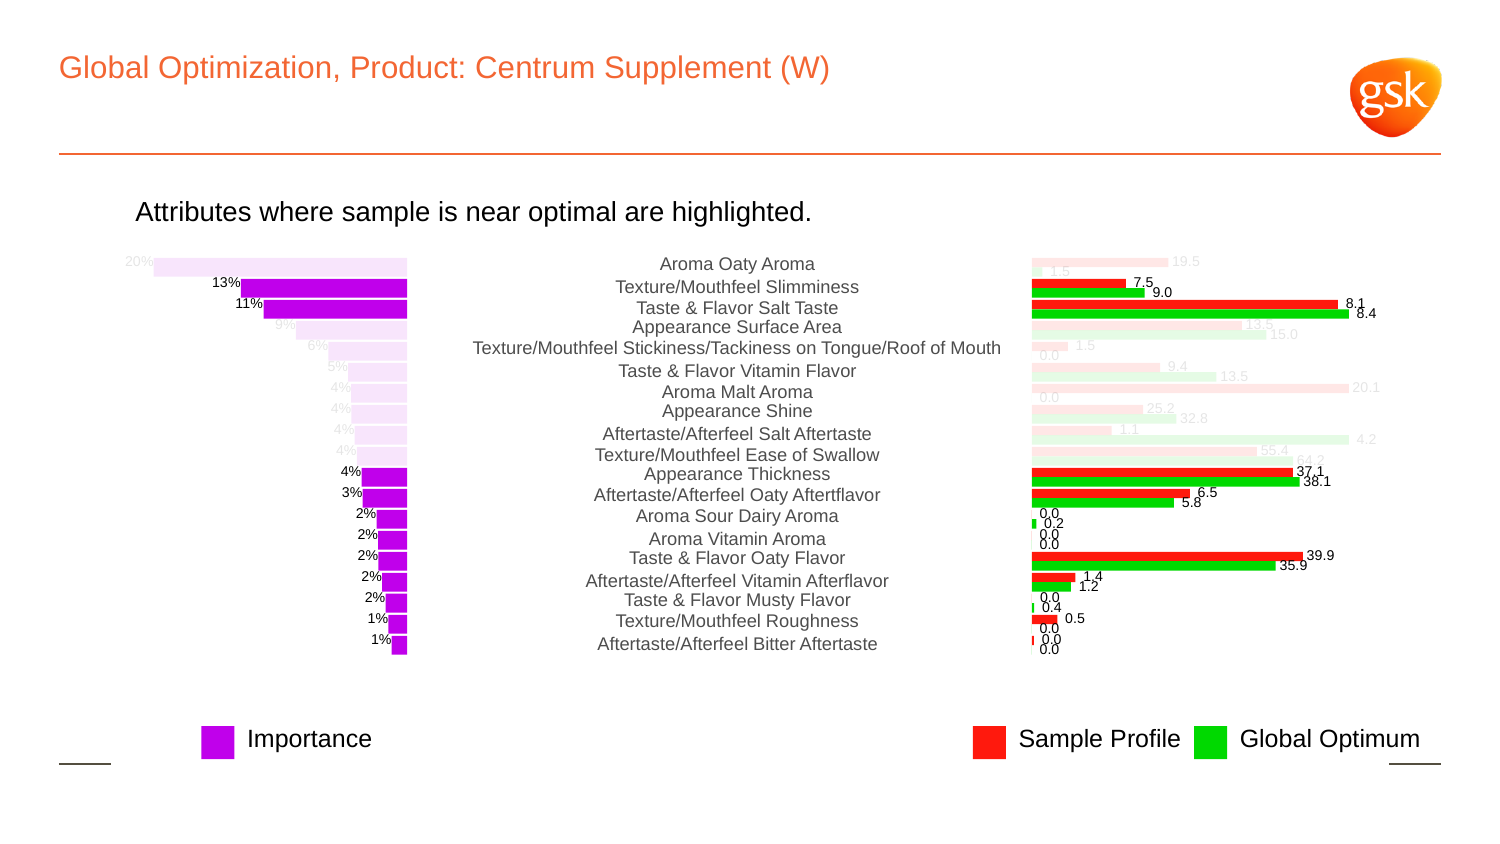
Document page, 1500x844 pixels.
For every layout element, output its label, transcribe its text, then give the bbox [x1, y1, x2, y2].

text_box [112, 194, 1388, 796]
picture [1333, 38, 1457, 157]
title Global Optimization, Product: Centrum Supplement (W) [58, 47, 1302, 86]
